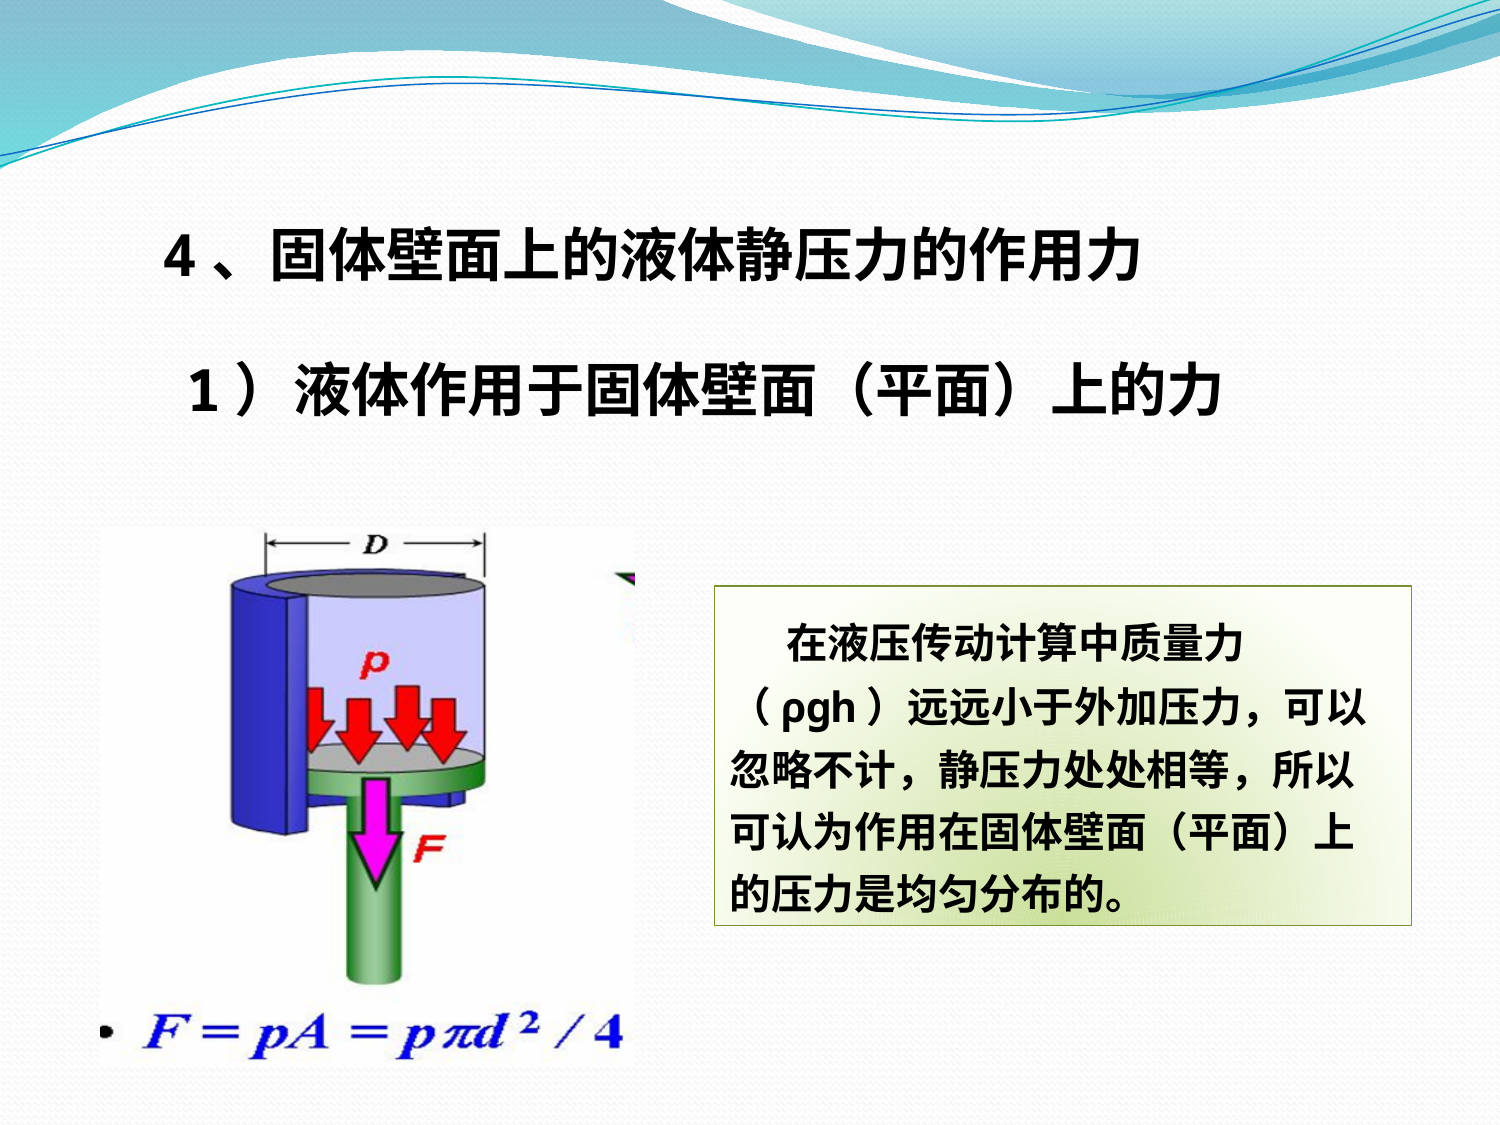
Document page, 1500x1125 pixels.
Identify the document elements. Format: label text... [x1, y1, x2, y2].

picture [100, 526, 635, 1067]
list 4、固体壁面上的液体静压力的作用力 [147, 211, 1371, 353]
text_box 在液压传动计算中质量力（ρgh）远远小于外加压力，可以忽略不计，静压力处处相等，所以可认为作用在固体壁面（平面）上的压力是均匀分布的。 [714, 585, 1412, 926]
text_box 1）液体作用于固体壁面（平面）上的力 [171, 345, 1474, 461]
